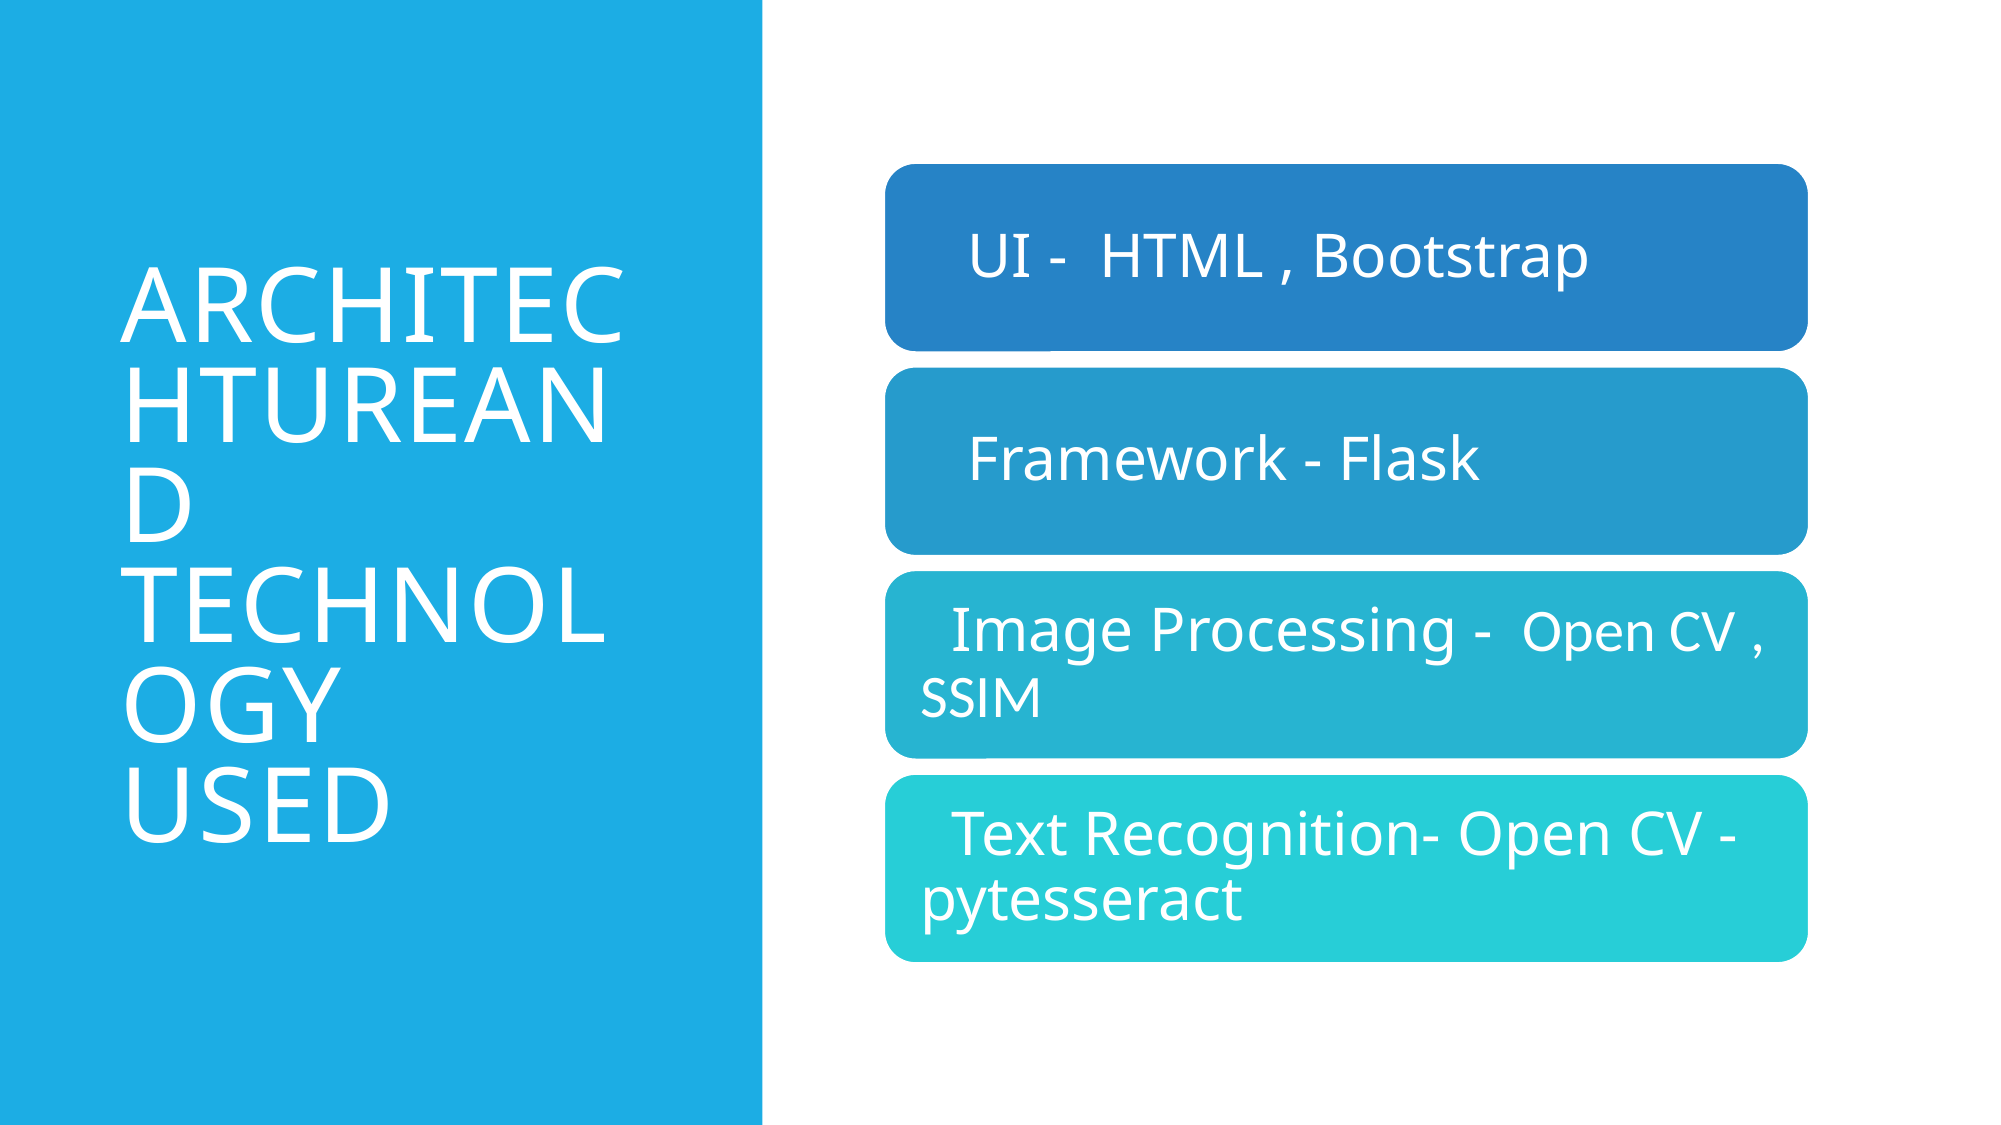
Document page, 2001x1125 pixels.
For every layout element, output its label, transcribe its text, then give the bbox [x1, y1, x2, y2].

text_box [0, 0, 764, 1125]
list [883, 159, 1810, 967]
title Architechtureand technology used [105, 105, 666, 1020]
